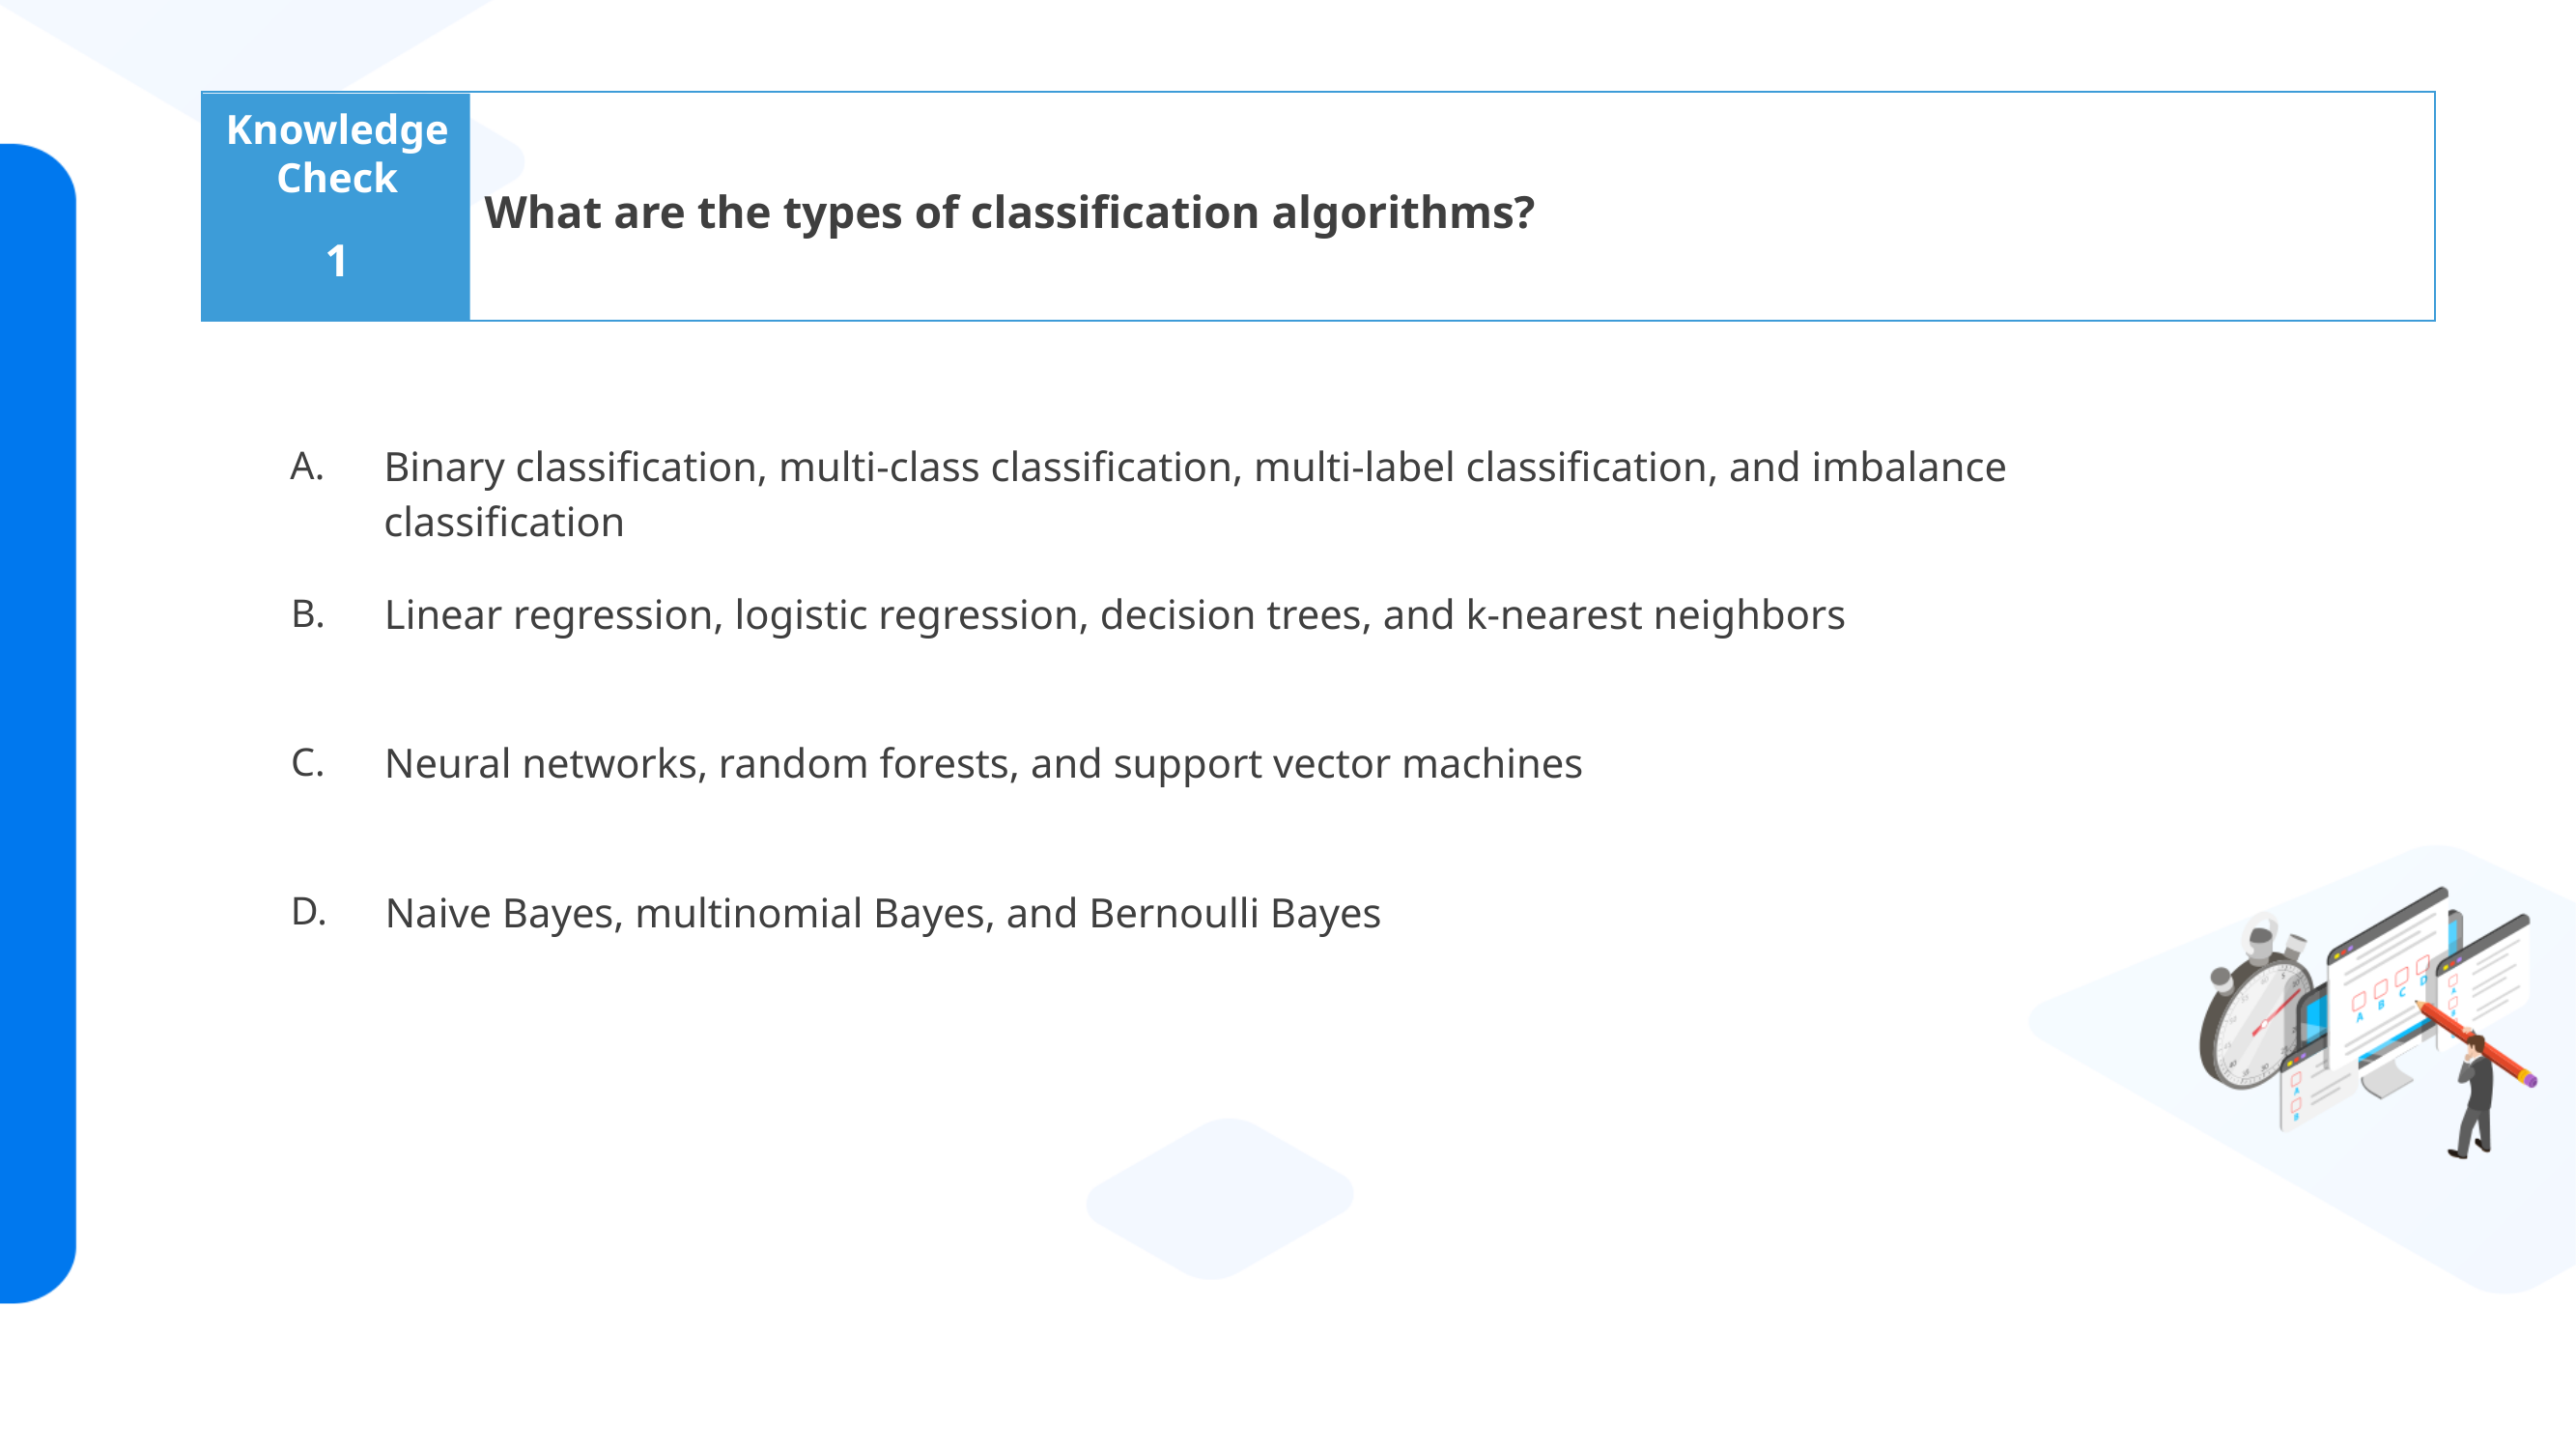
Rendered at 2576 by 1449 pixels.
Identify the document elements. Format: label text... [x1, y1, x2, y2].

list 1 [247, 188, 428, 322]
list What are the types of classification algorithms? [469, 93, 2437, 322]
list Binary classification, multi-class classification, multi-label classification, and imbalance classification [369, 427, 2152, 560]
list Linear regression, logistic regression, decision trees, and k-nearest neighbors [369, 575, 2153, 708]
picture [0, 0, 2576, 1449]
list Neural networks, random forests, and support vector machines [369, 724, 2153, 857]
list Naive Bayes, multinomial Bayes, and Bernoulli Bayes [370, 873, 2154, 1007]
